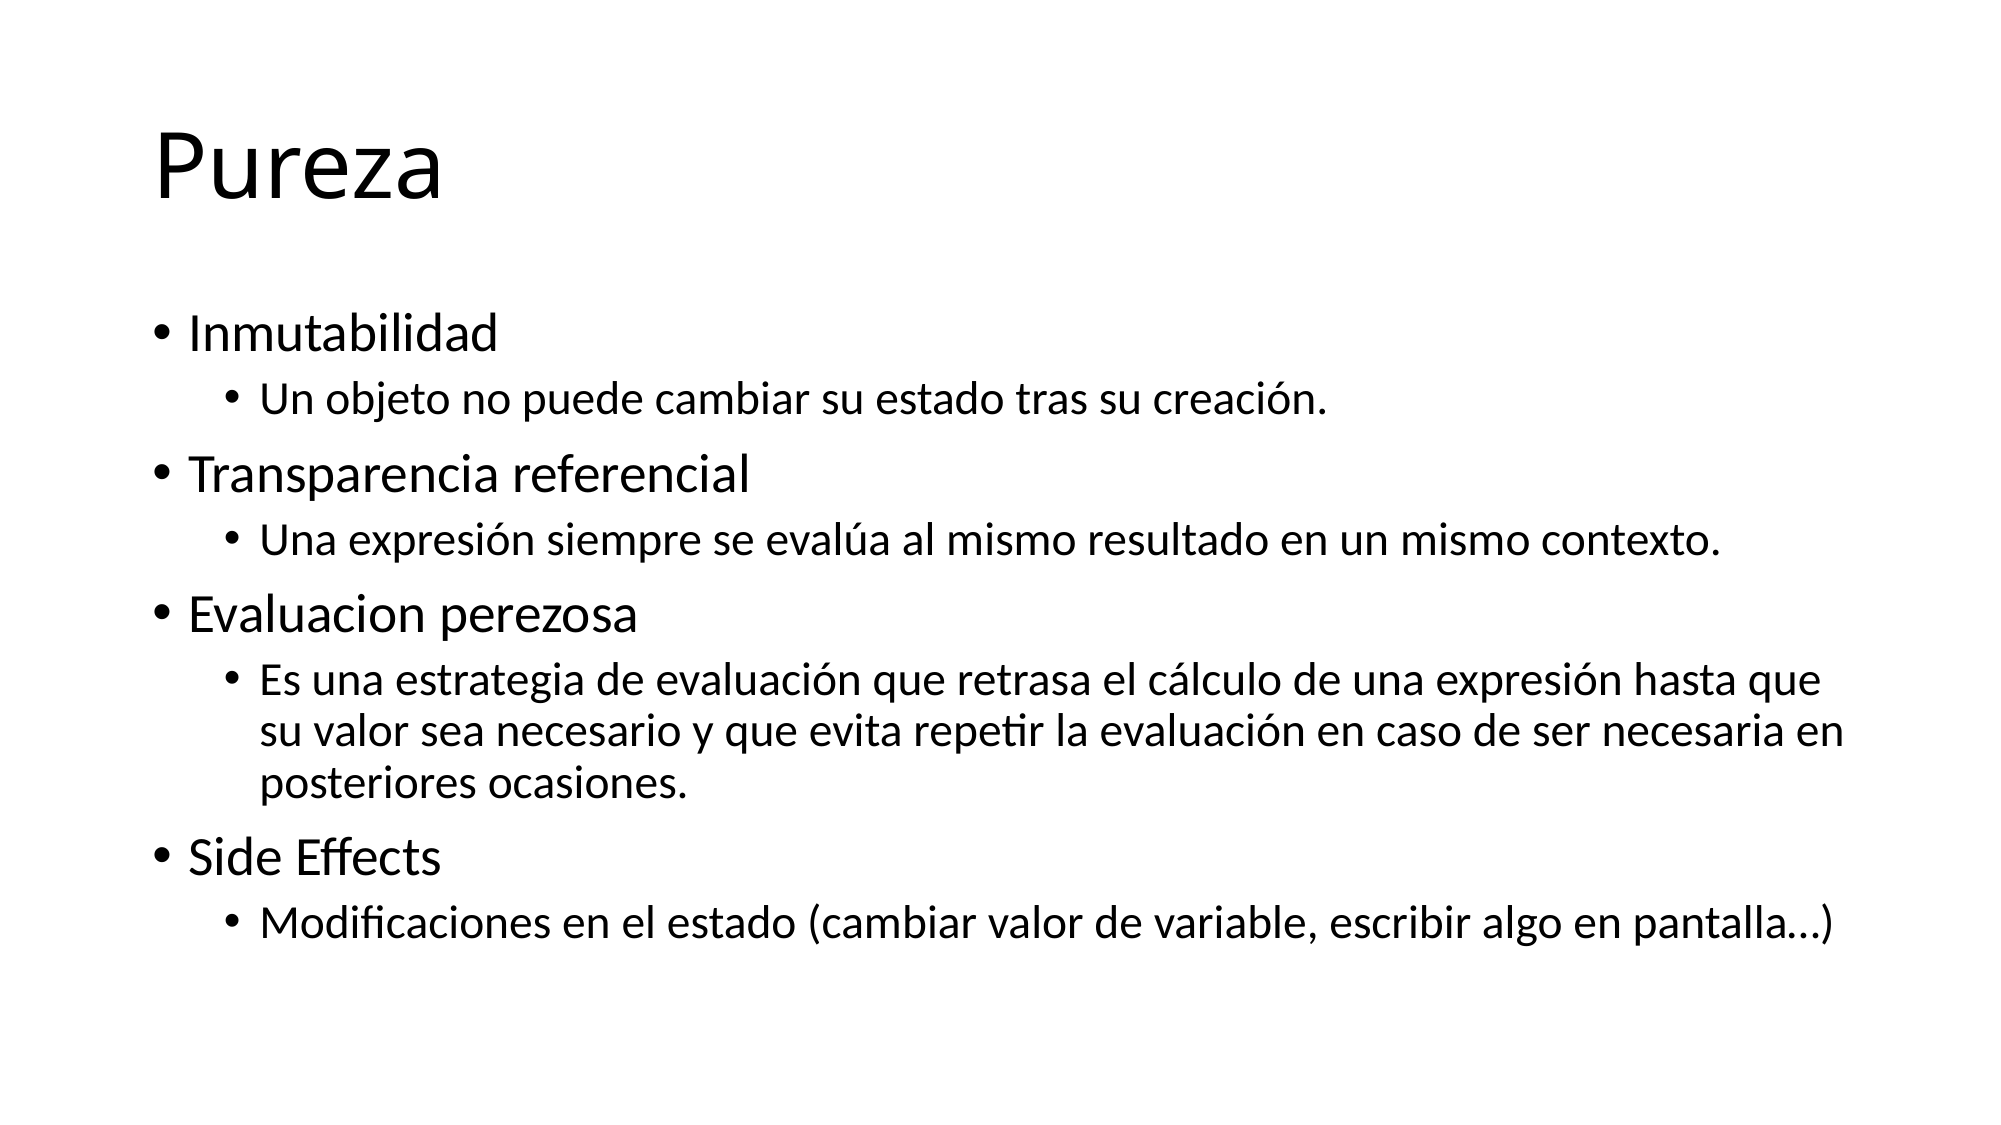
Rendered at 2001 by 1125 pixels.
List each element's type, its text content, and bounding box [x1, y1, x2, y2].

list Inmutabilidad Un objeto no puede cambiar su estado tras su creación. Transparencia referencial Una expresión siempre se evalúa al mismo resultado en un mismo contexto. Evaluacion perezosa Es una estrategia de evaluación que retrasa el cálculo de una expresión hasta que su valor sea necesario y que evita repetir la evaluación en caso de ser necesaria en posteriores ocasiones. Side Effects Modificaciones en el estado (cambiar valor de variable, escribir algo en pantalla…) [137, 296, 1863, 1011]
title Pureza [137, 59, 1863, 278]
